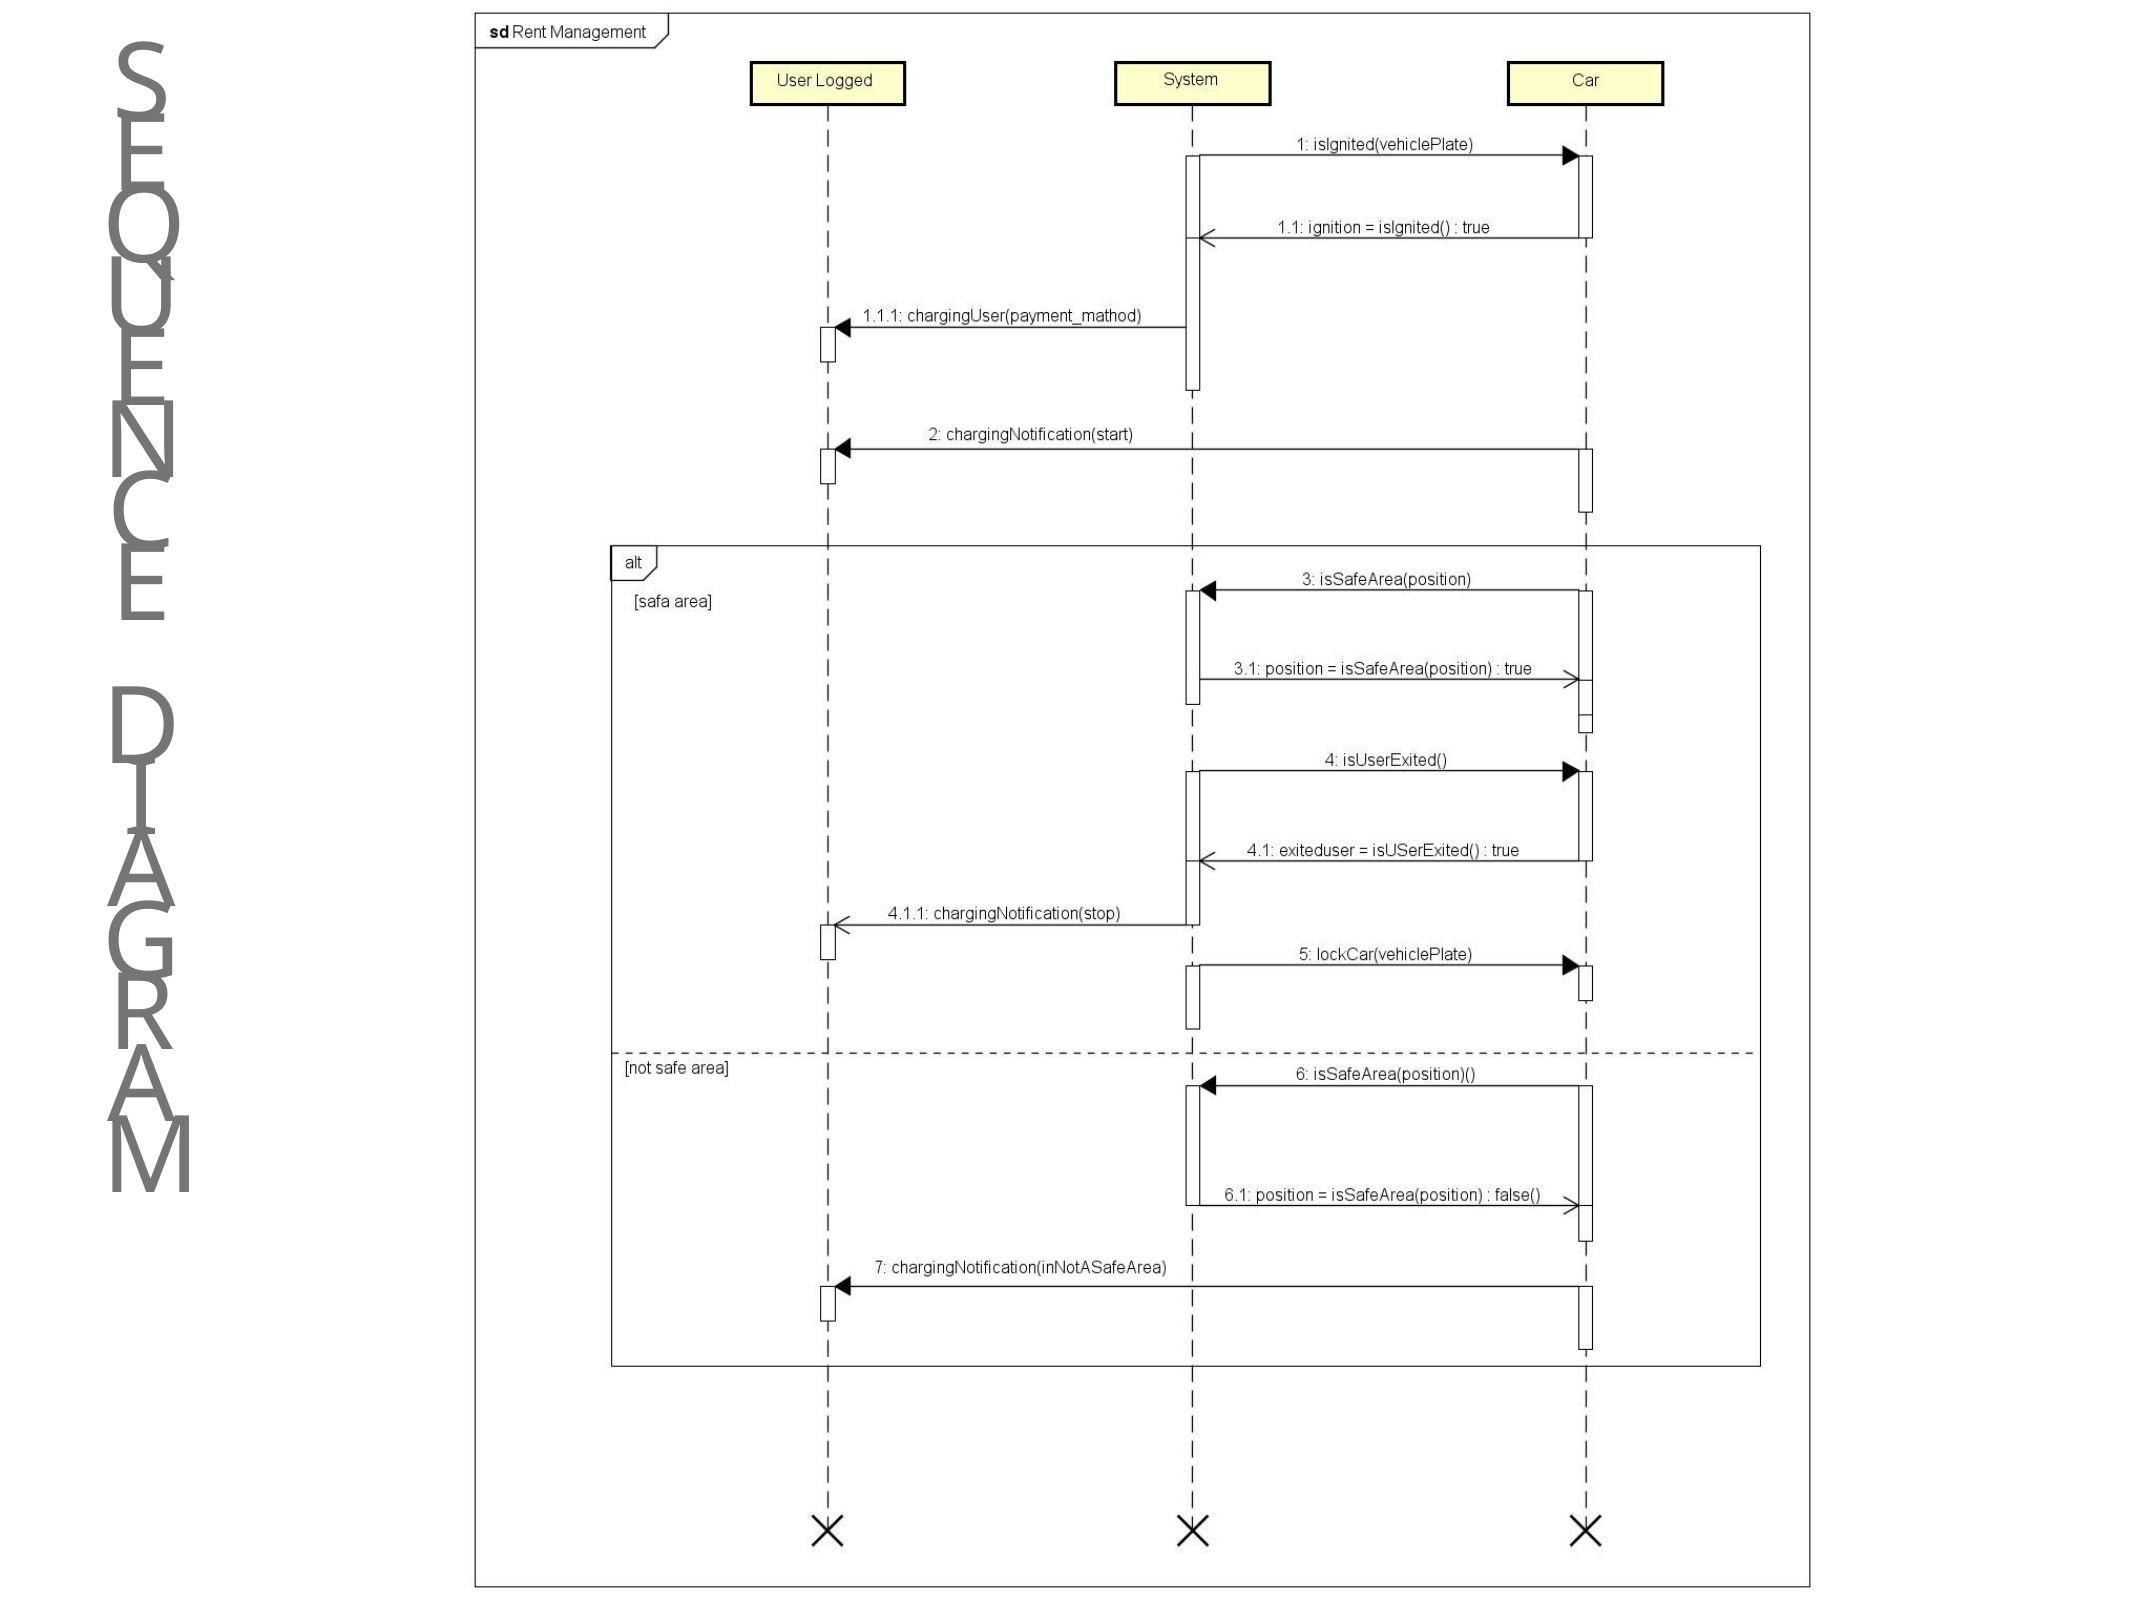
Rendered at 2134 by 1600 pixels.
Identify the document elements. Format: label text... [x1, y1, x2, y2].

title s e q u e n c e d i a g r a m [93, 89, 190, 1574]
picture [461, 0, 1824, 1600]
